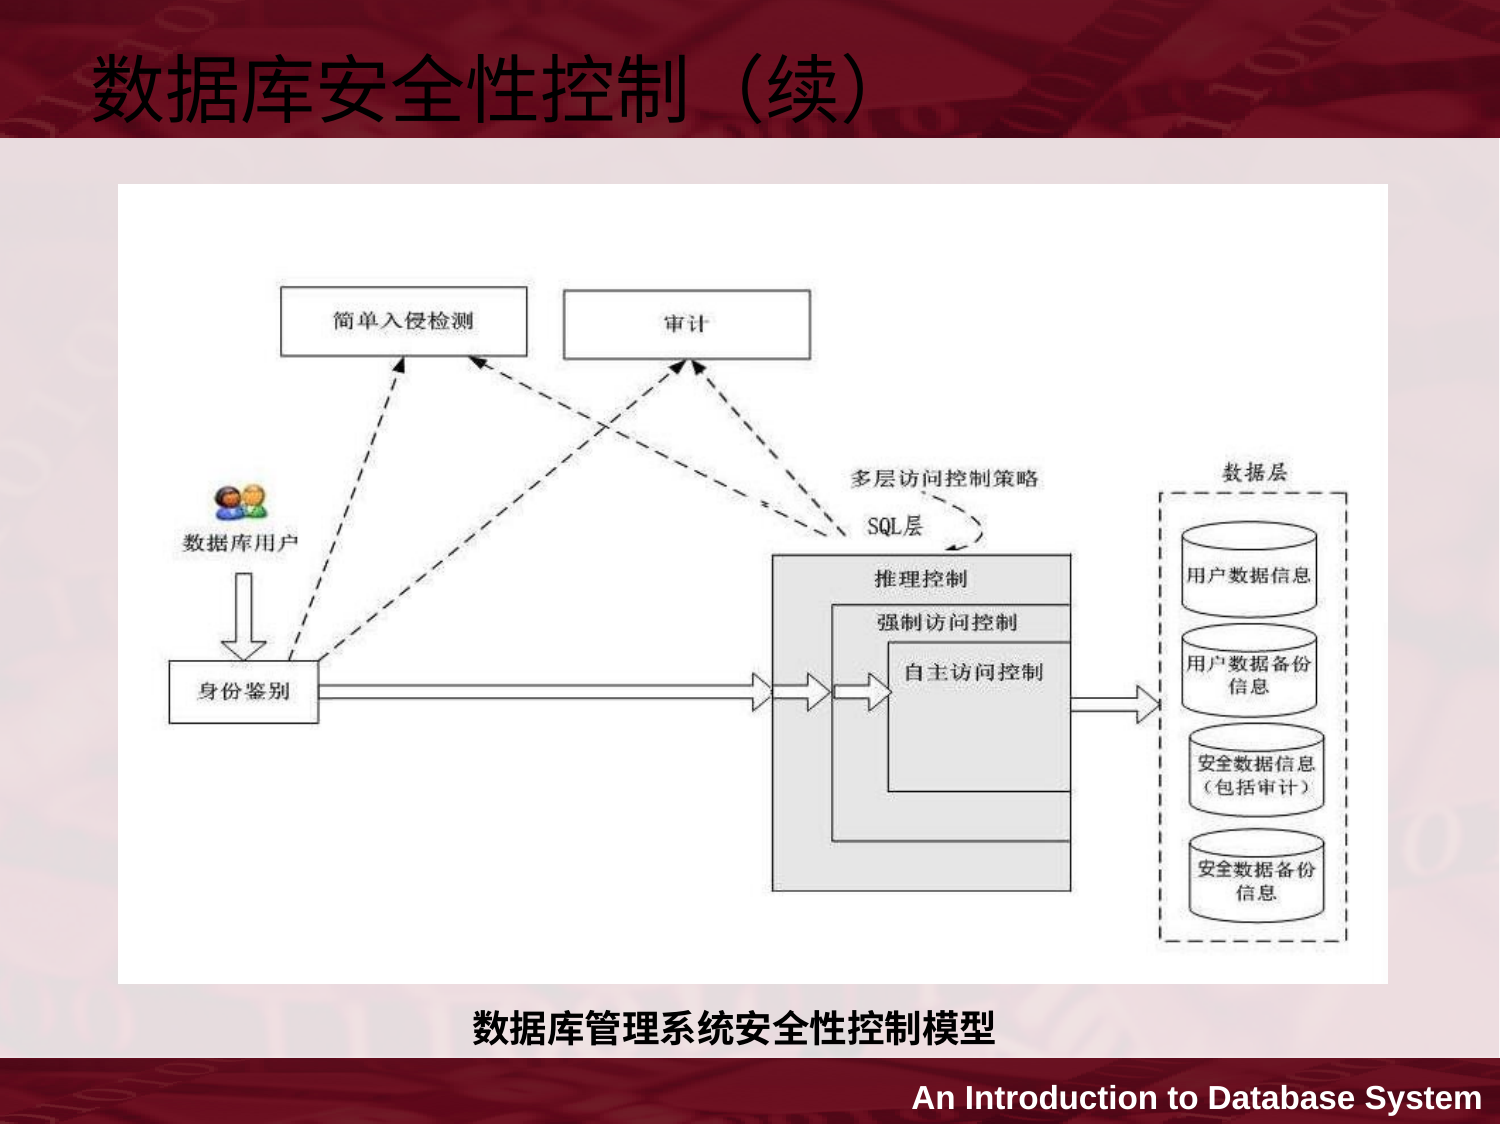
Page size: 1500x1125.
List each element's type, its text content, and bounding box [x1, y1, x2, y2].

title 数据库安全性控制（续） [75, 1, 1425, 181]
text_box 数据库管理系统安全性控制模型 [457, 998, 1013, 1058]
text_box [856, 1046, 1447, 1100]
picture [0, 1, 1500, 1124]
